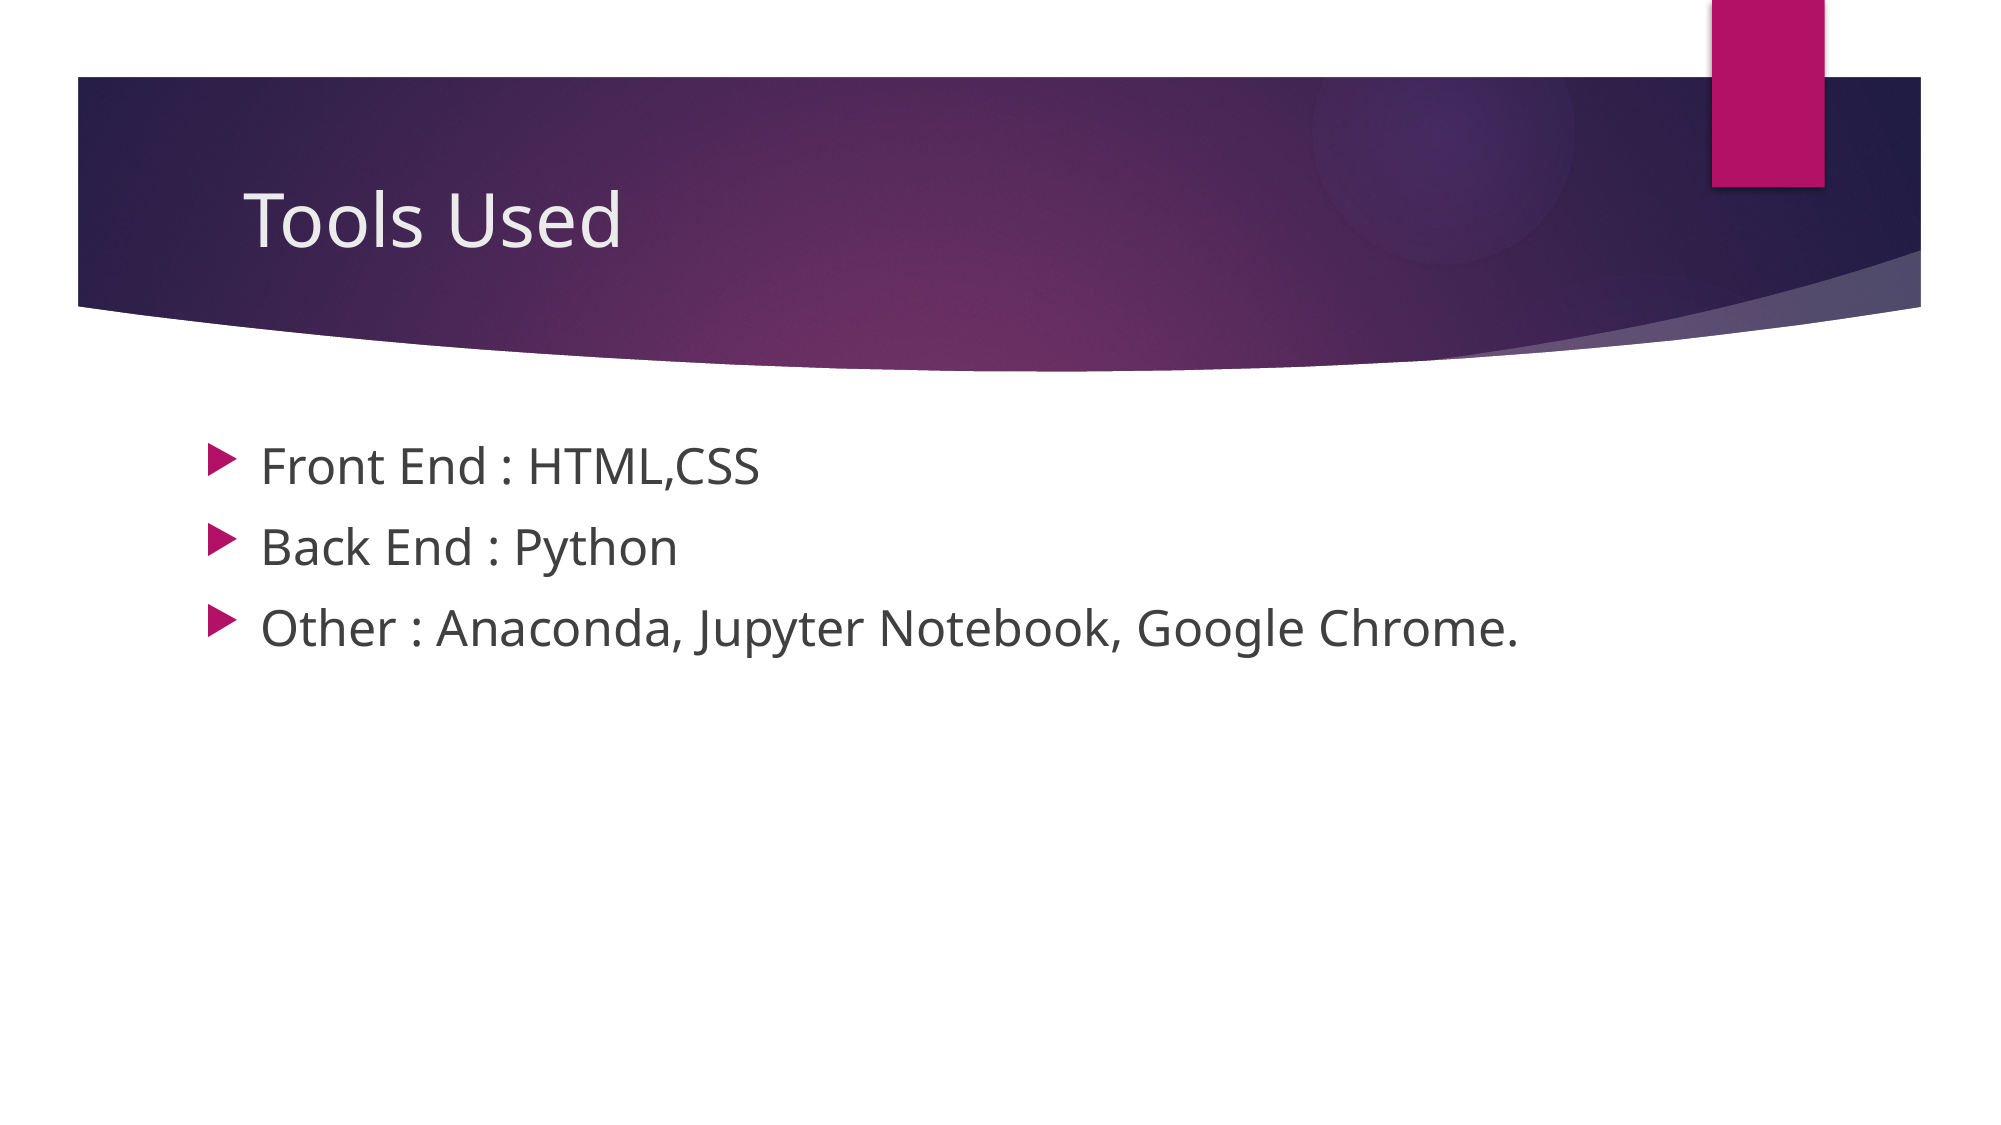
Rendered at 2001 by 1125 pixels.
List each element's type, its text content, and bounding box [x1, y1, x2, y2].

title Tools Used [189, 159, 1627, 276]
list Front End : HTML,CSS Back End : Python Other : Anaconda, Jupyter Notebook, Google Chrome. [189, 427, 1638, 988]
